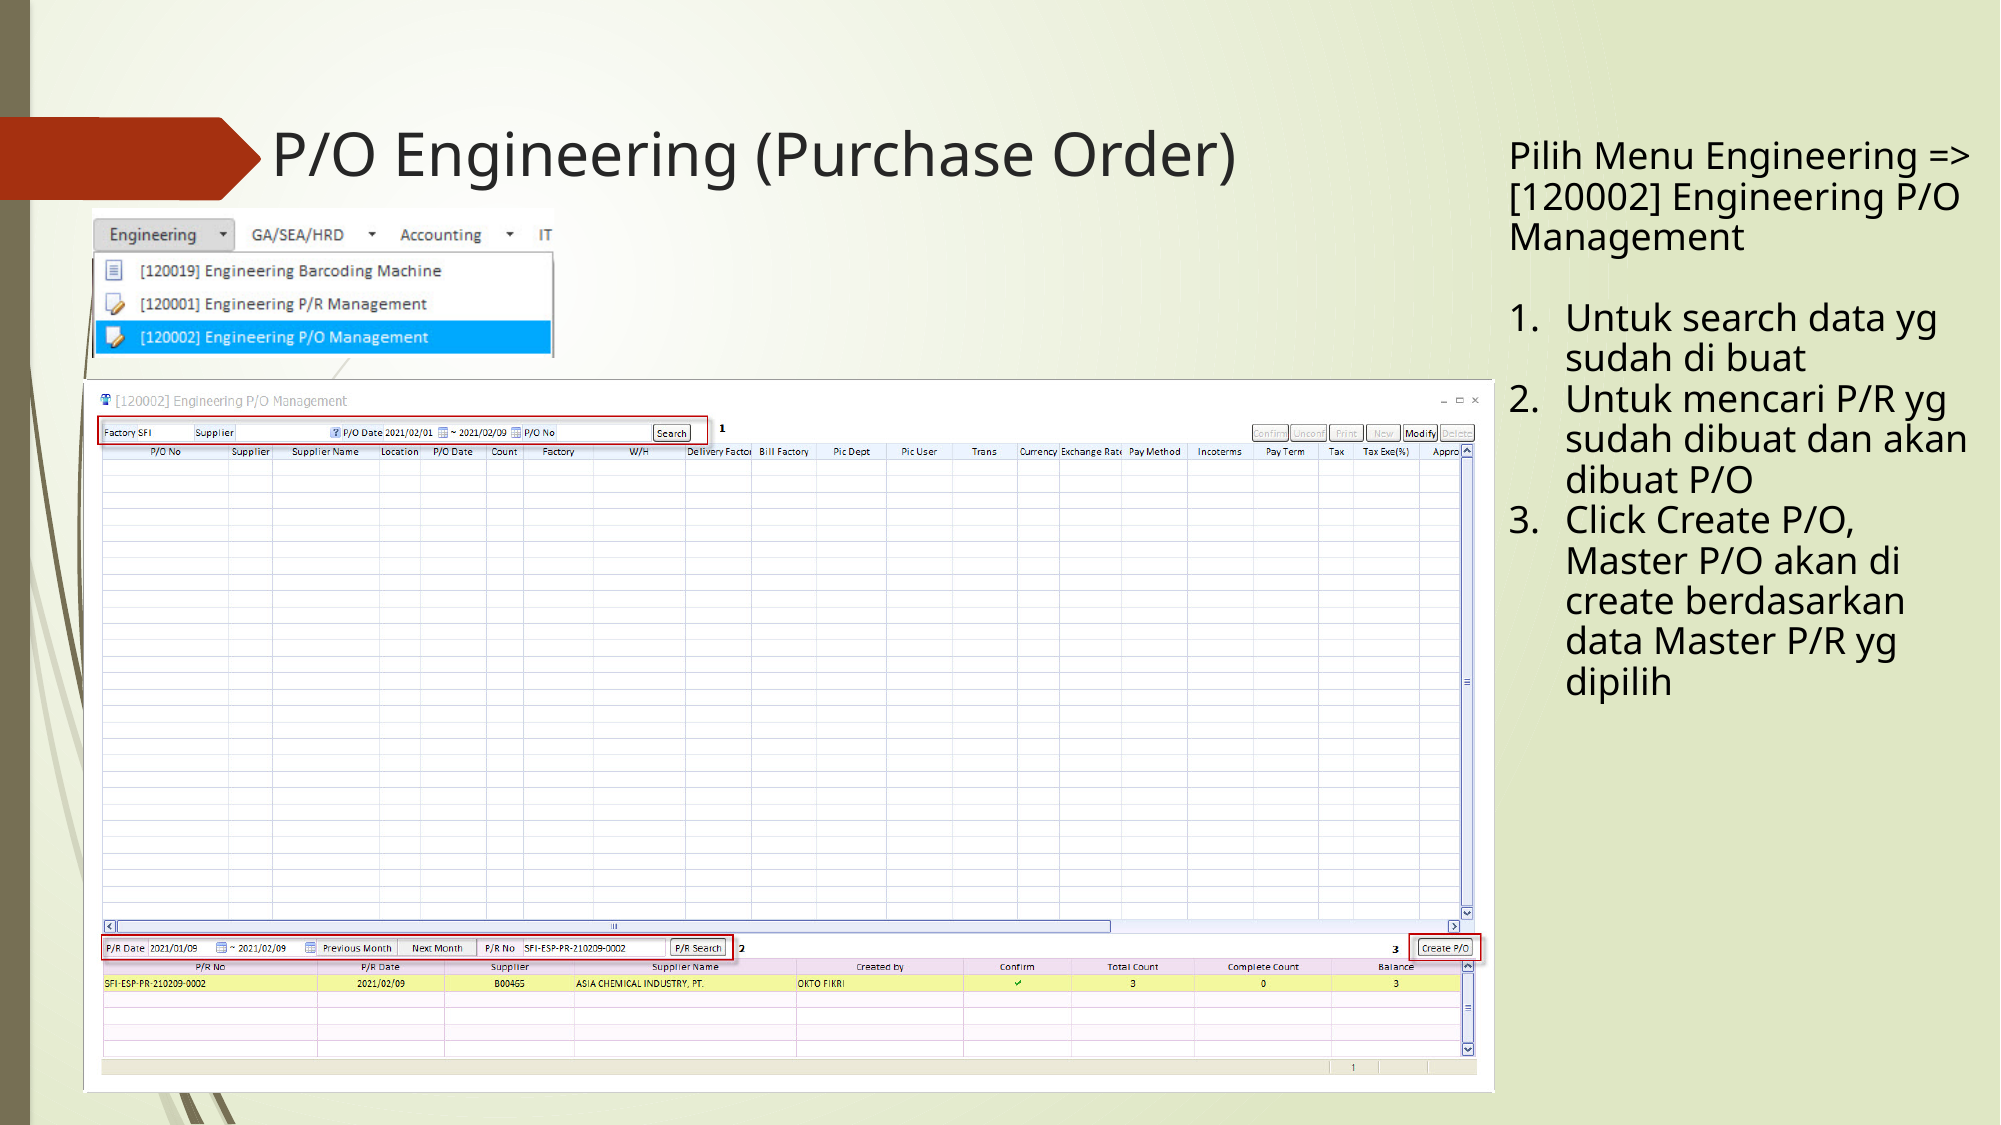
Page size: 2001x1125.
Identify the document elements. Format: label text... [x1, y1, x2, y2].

picture [91, 208, 555, 358]
picture [83, 379, 1495, 1093]
text_box Pilih Menu Engineering => [120002] Engineering P/O Management Untuk search data yg sudah di buat Untuk mencari P/R yg sudah dibuat dan akan dibuat P/O Click Create P/O, Master P/O akan di create berdasarkan data Master P/R yg dipilih [1493, 129, 1994, 752]
text_box P/O Engineering (Purchase Order) [256, 108, 1757, 197]
